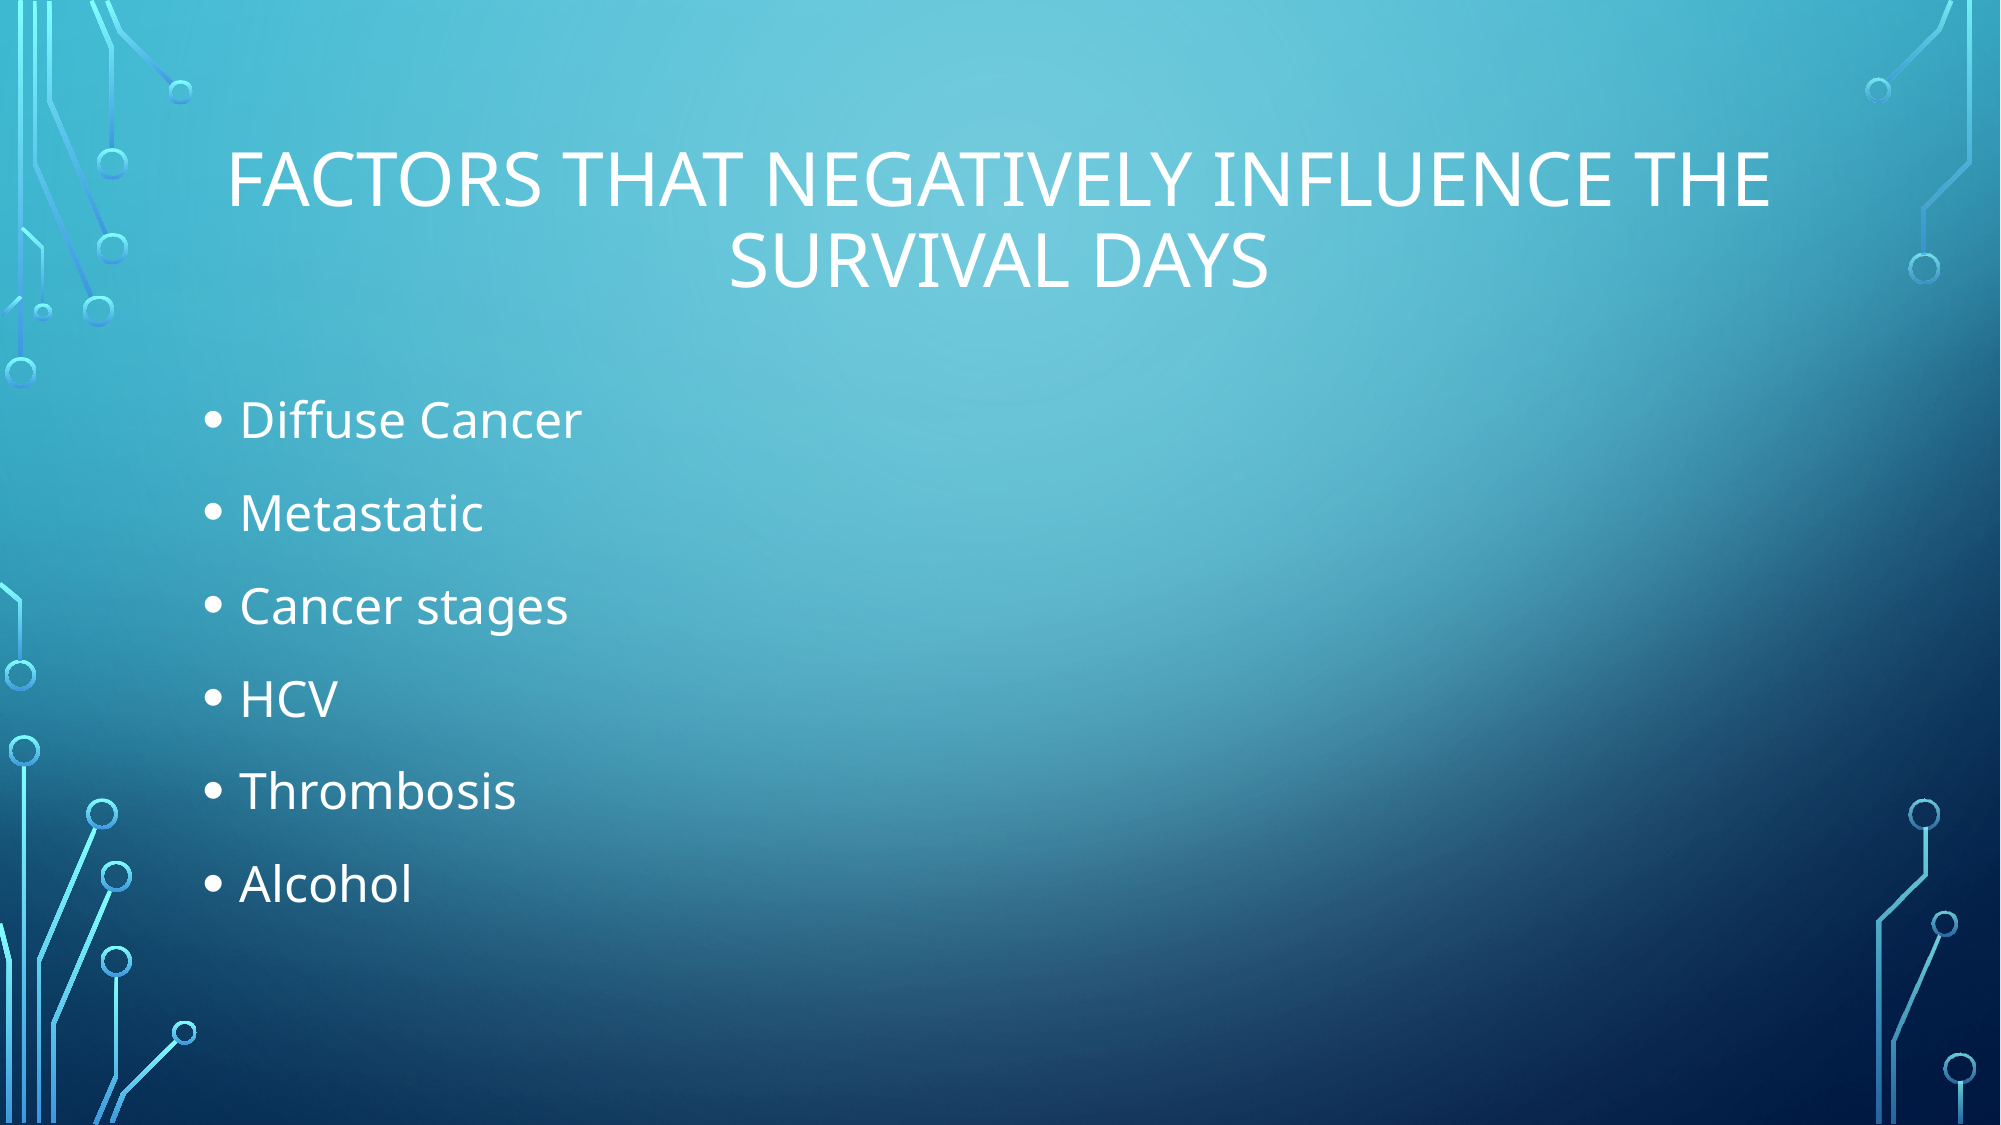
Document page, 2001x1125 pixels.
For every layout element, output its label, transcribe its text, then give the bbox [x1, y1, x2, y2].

title Factors that negatively influence the survival days [187, 101, 1813, 344]
list Diffuse Cancer Metastatic Cancer stages HCV Thrombosis Alcohol [187, 369, 1813, 950]
